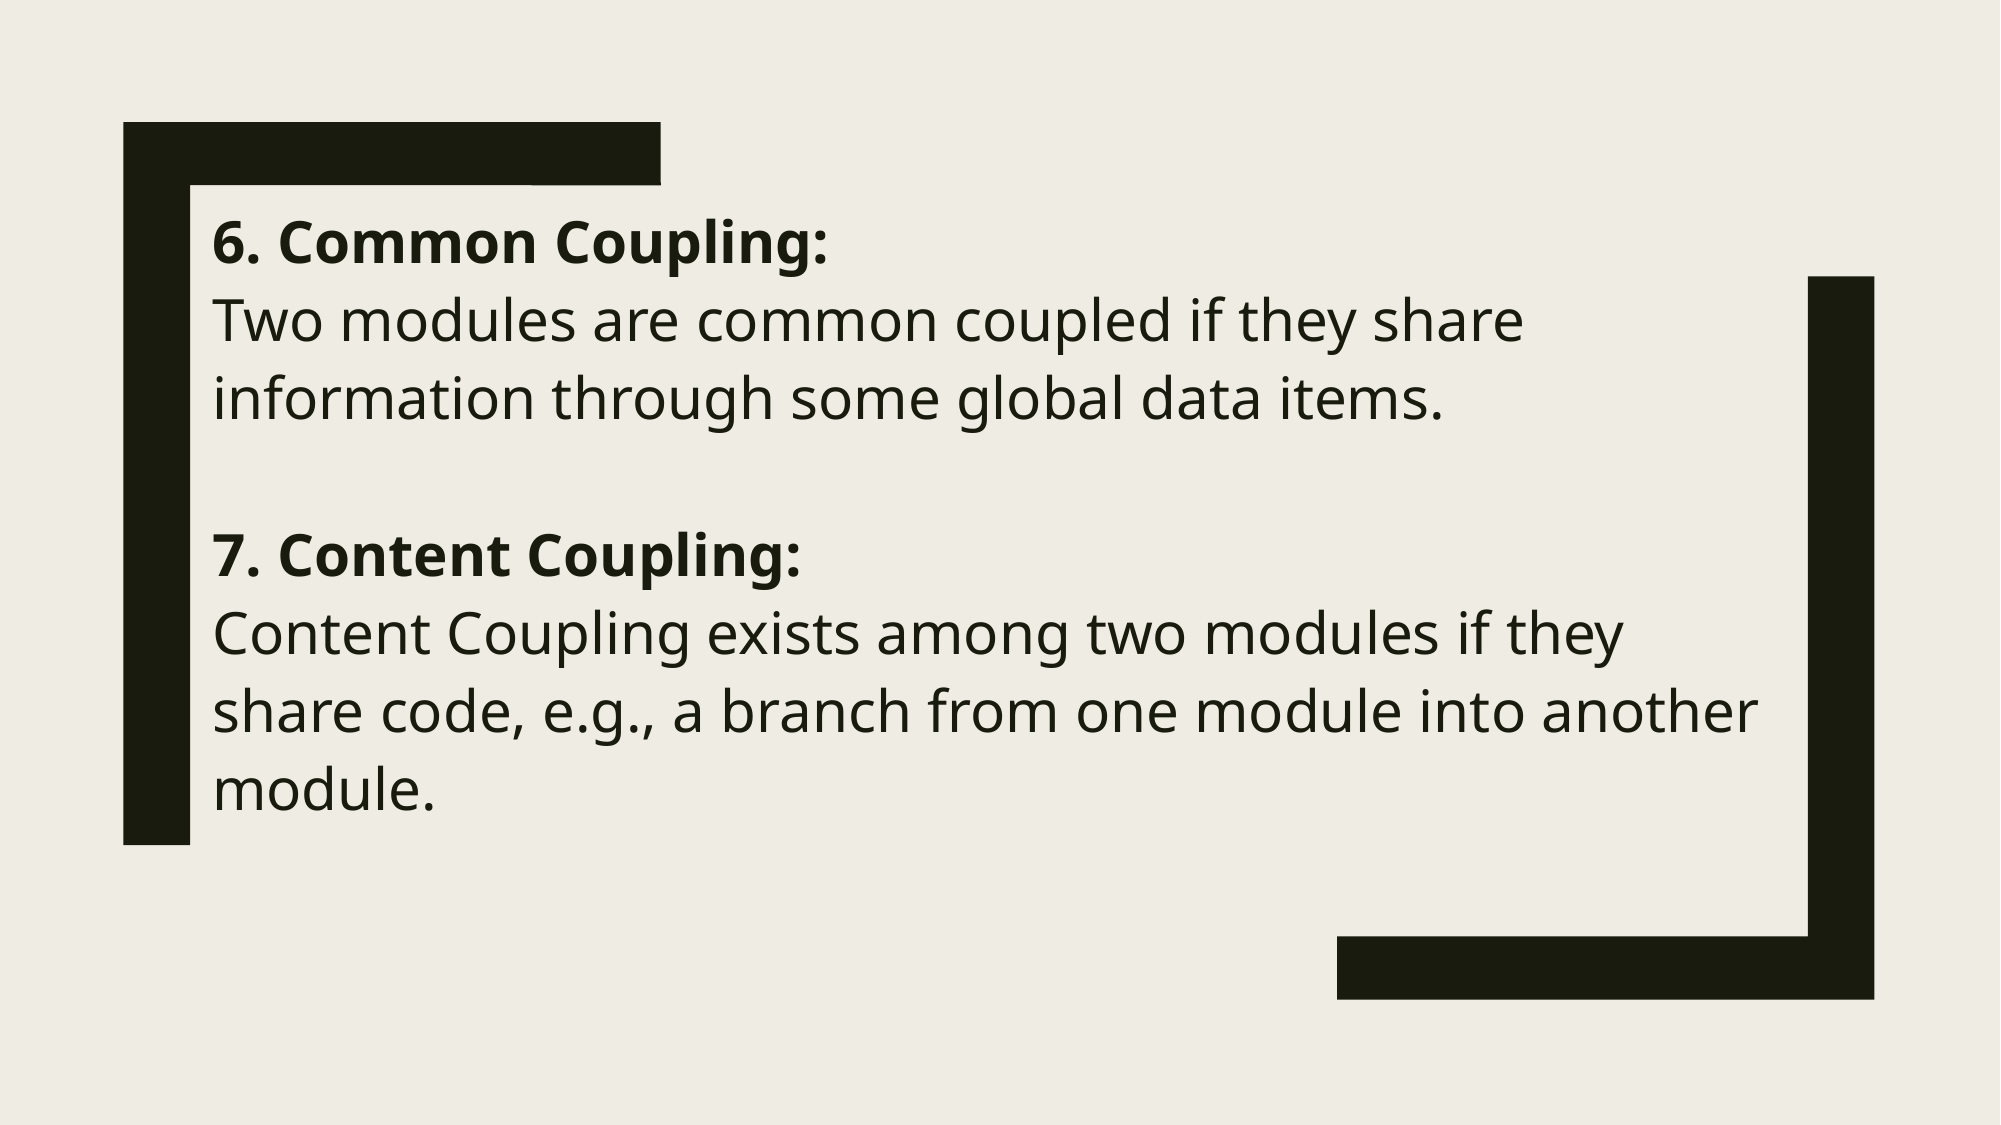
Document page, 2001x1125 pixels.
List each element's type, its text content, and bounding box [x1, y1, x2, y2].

subtitle 6. Common Coupling: Two modules are common coupled if they share information through some global data items. 7. Content Coupling: Content Coupling exists among two modules if they share code, e.g., a branch from one module into another module. [197, 189, 1804, 930]
